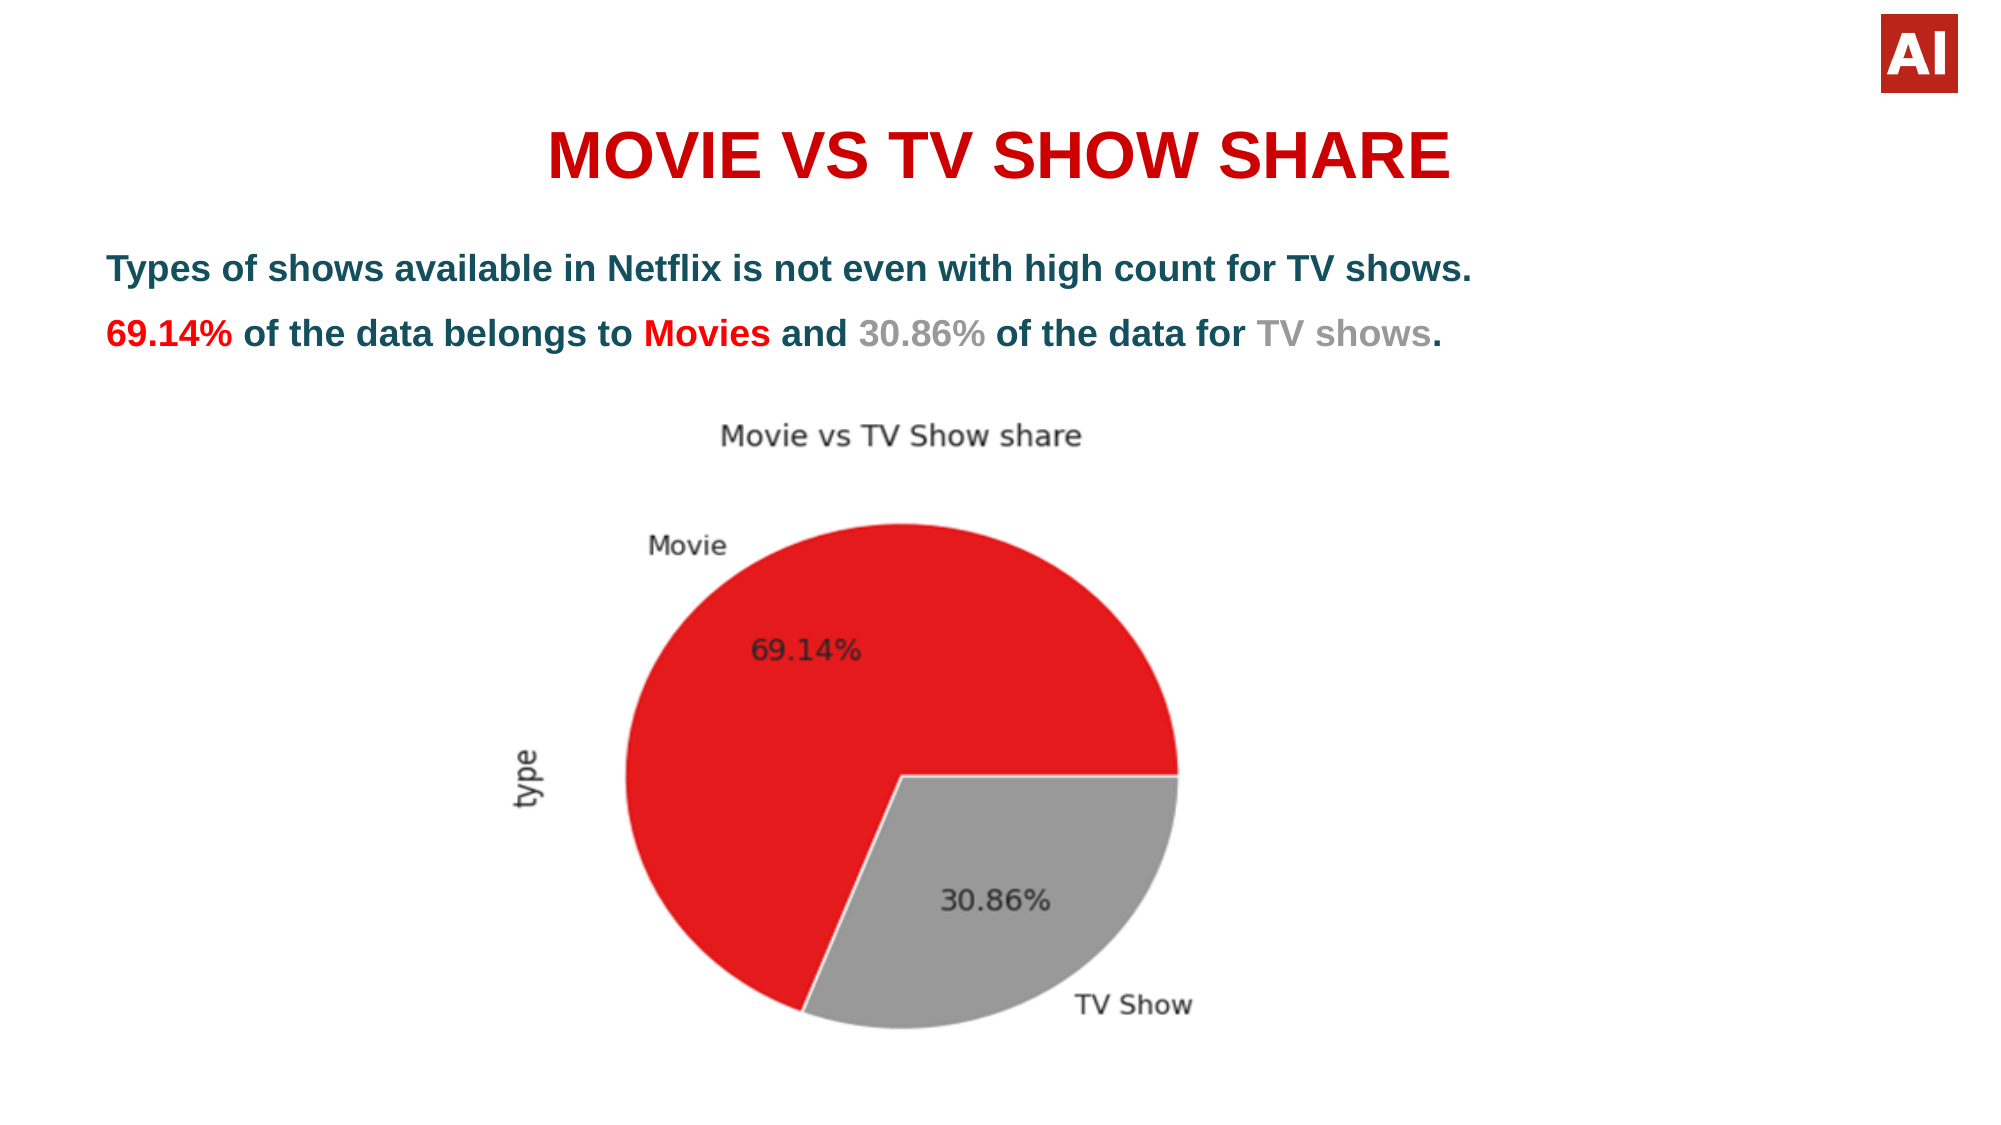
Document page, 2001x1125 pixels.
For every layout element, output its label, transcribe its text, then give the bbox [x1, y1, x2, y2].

text_box Types of shows available in Netflix is not even with high count for TV shows. 69.14% of the data belongs to Movies and 30.86% of the data for TV shows. [68, 222, 1720, 407]
picture [495, 406, 1266, 1110]
picture [1881, 14, 1958, 93]
title MOVIE VS TV SHOW SHARE [68, 97, 1932, 223]
